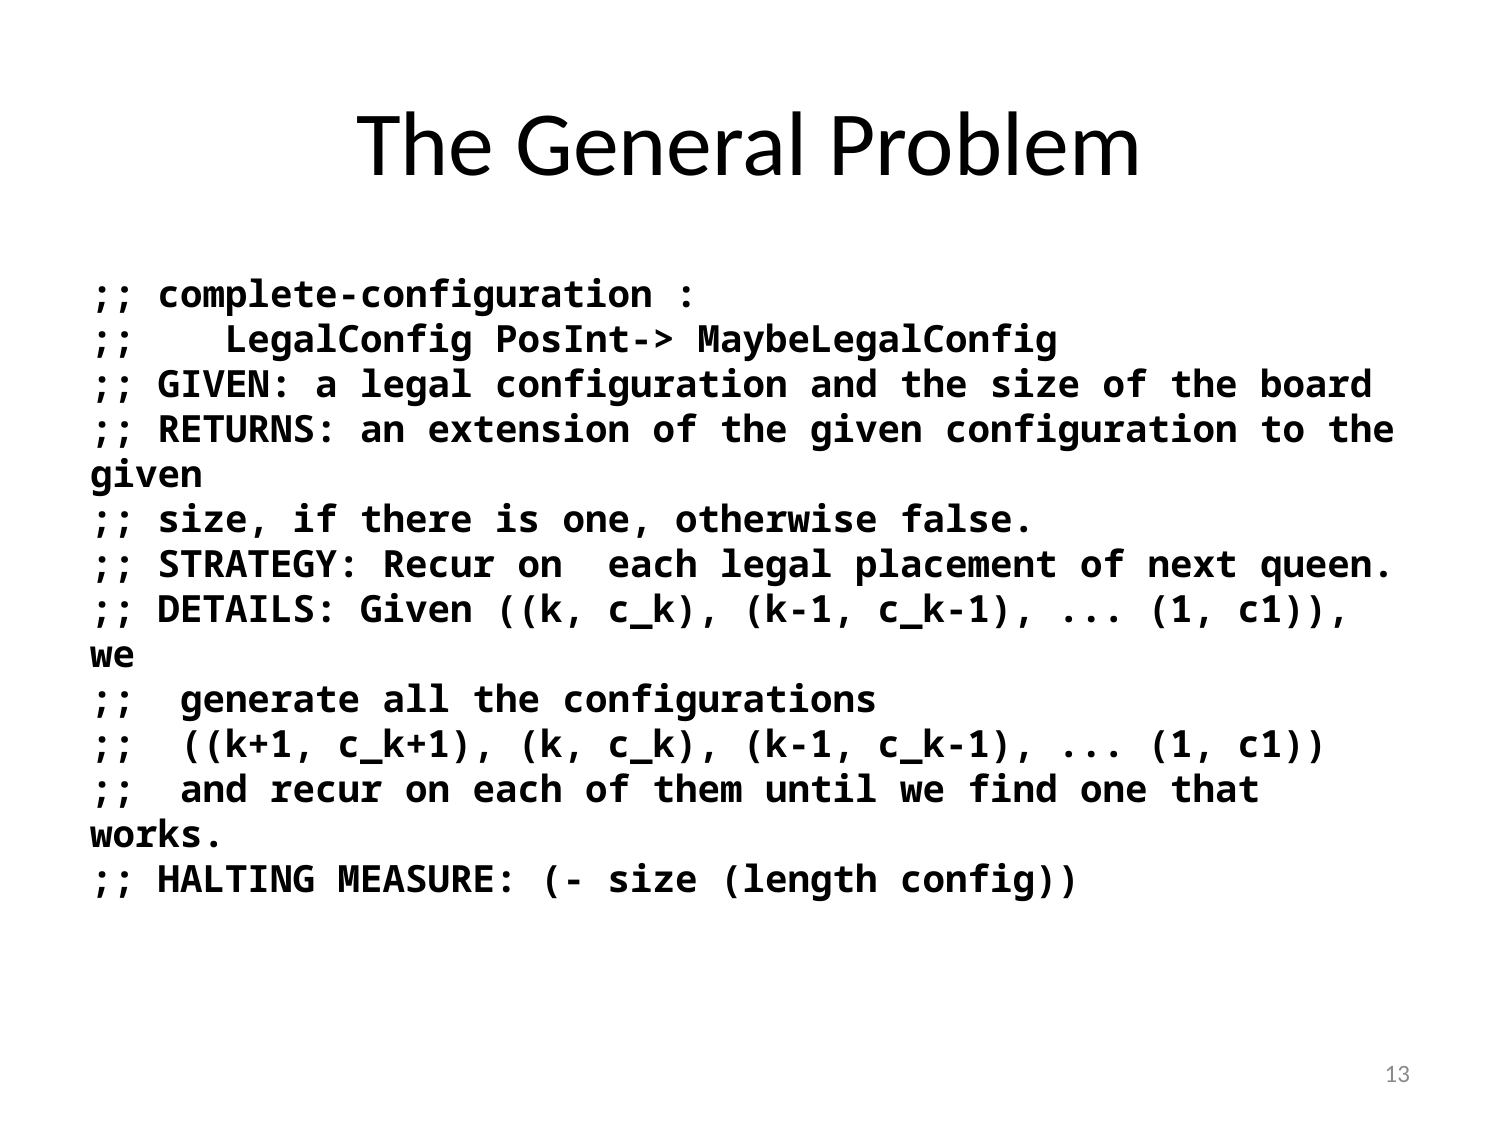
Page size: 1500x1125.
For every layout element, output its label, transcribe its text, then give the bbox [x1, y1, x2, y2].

title The General Problem [75, 45, 1425, 233]
list ;; complete-configuration : ;; LegalConfig PosInt-> MaybeLegalConfig ;; GIVEN: a legal configuration and the size of the board ;; RETURNS: an extension of the given configuration to the given ;; size, if there is one, otherwise false. ;; STRATEGY: Recur on each legal placement of next queen. ;; DETAILS: Given ((k, c_k), (k-1, c_k-1), ... (1, c1)), we ;; generate all the configurations ;; ((k+1, c_k+1), (k, c_k), (k-1, c_k-1), ... (1, c1)) ;; and recur on each of them until we find one that works. ;; HALTING MEASURE: (- size (length config)) [75, 262, 1425, 1005]
slide_number 13 [1074, 1042, 1425, 1103]
